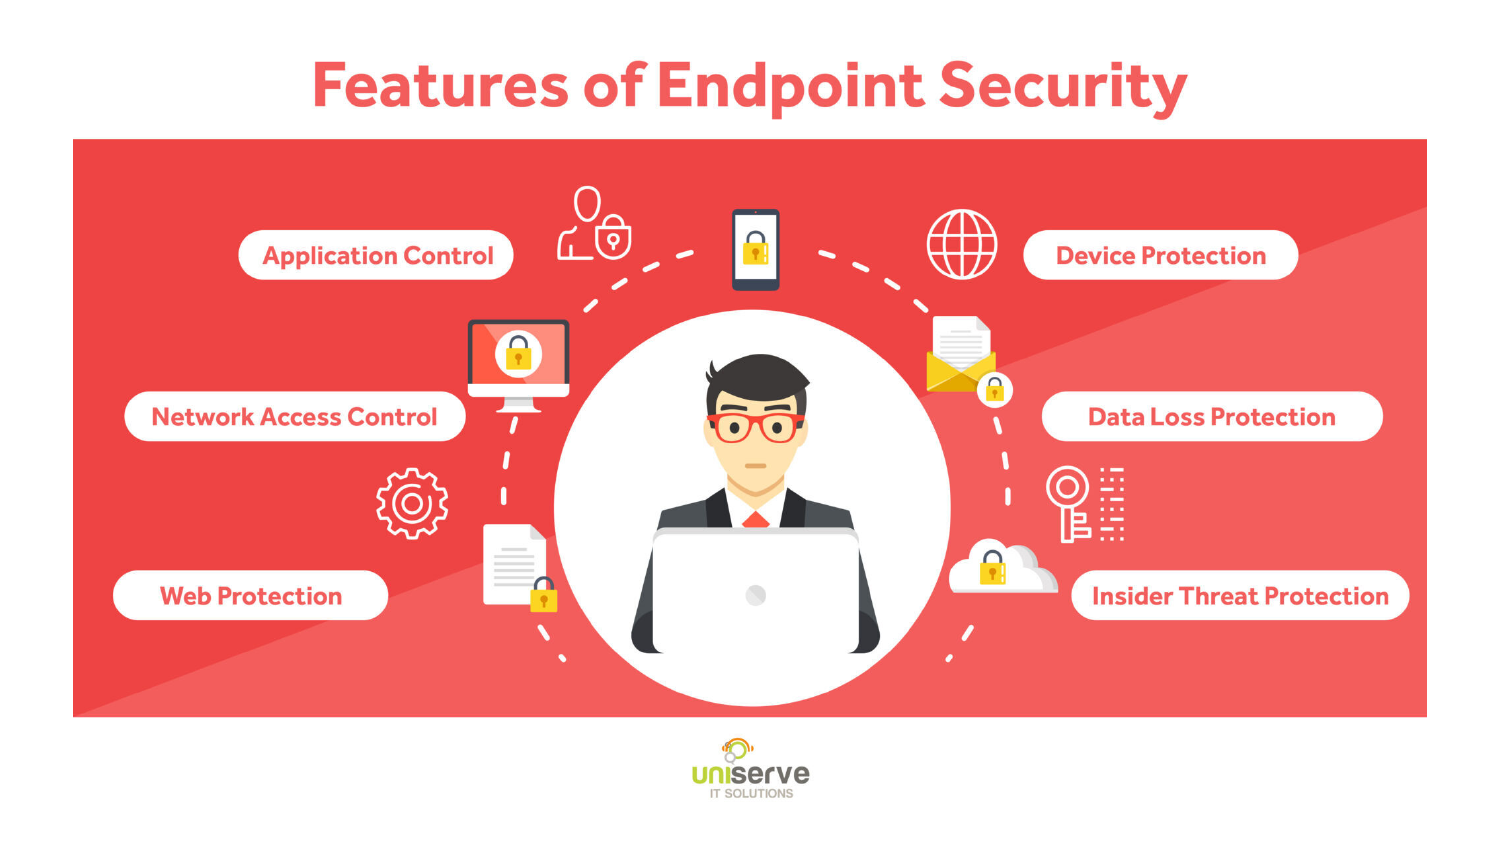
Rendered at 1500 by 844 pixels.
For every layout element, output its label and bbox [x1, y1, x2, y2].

picture [73, 24, 1427, 819]
